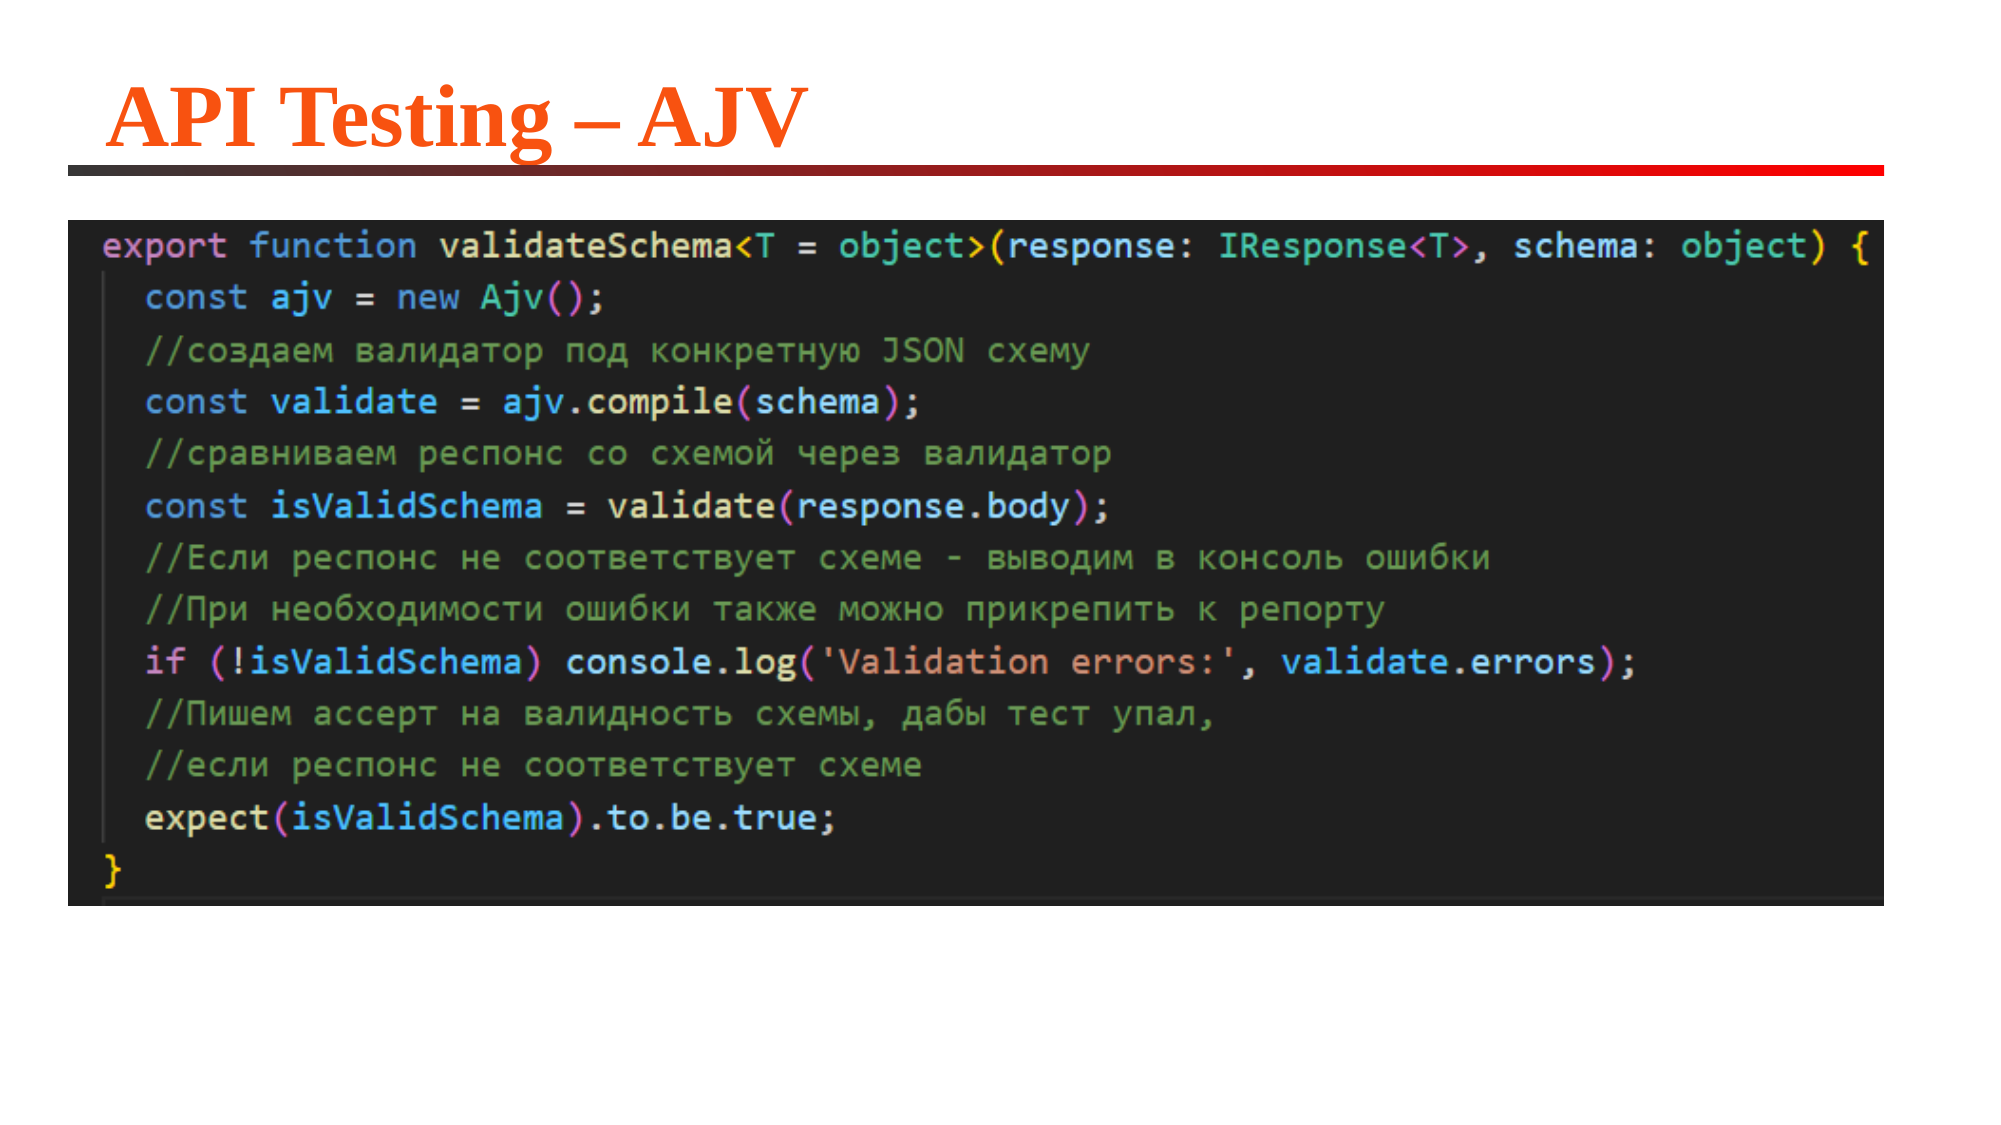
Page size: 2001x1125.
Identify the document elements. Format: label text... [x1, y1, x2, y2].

title API Testing – AJV [85, 37, 1889, 163]
picture [67, 219, 1885, 907]
text_box [53, 207, 1908, 1012]
text_box [68, 165, 1885, 176]
